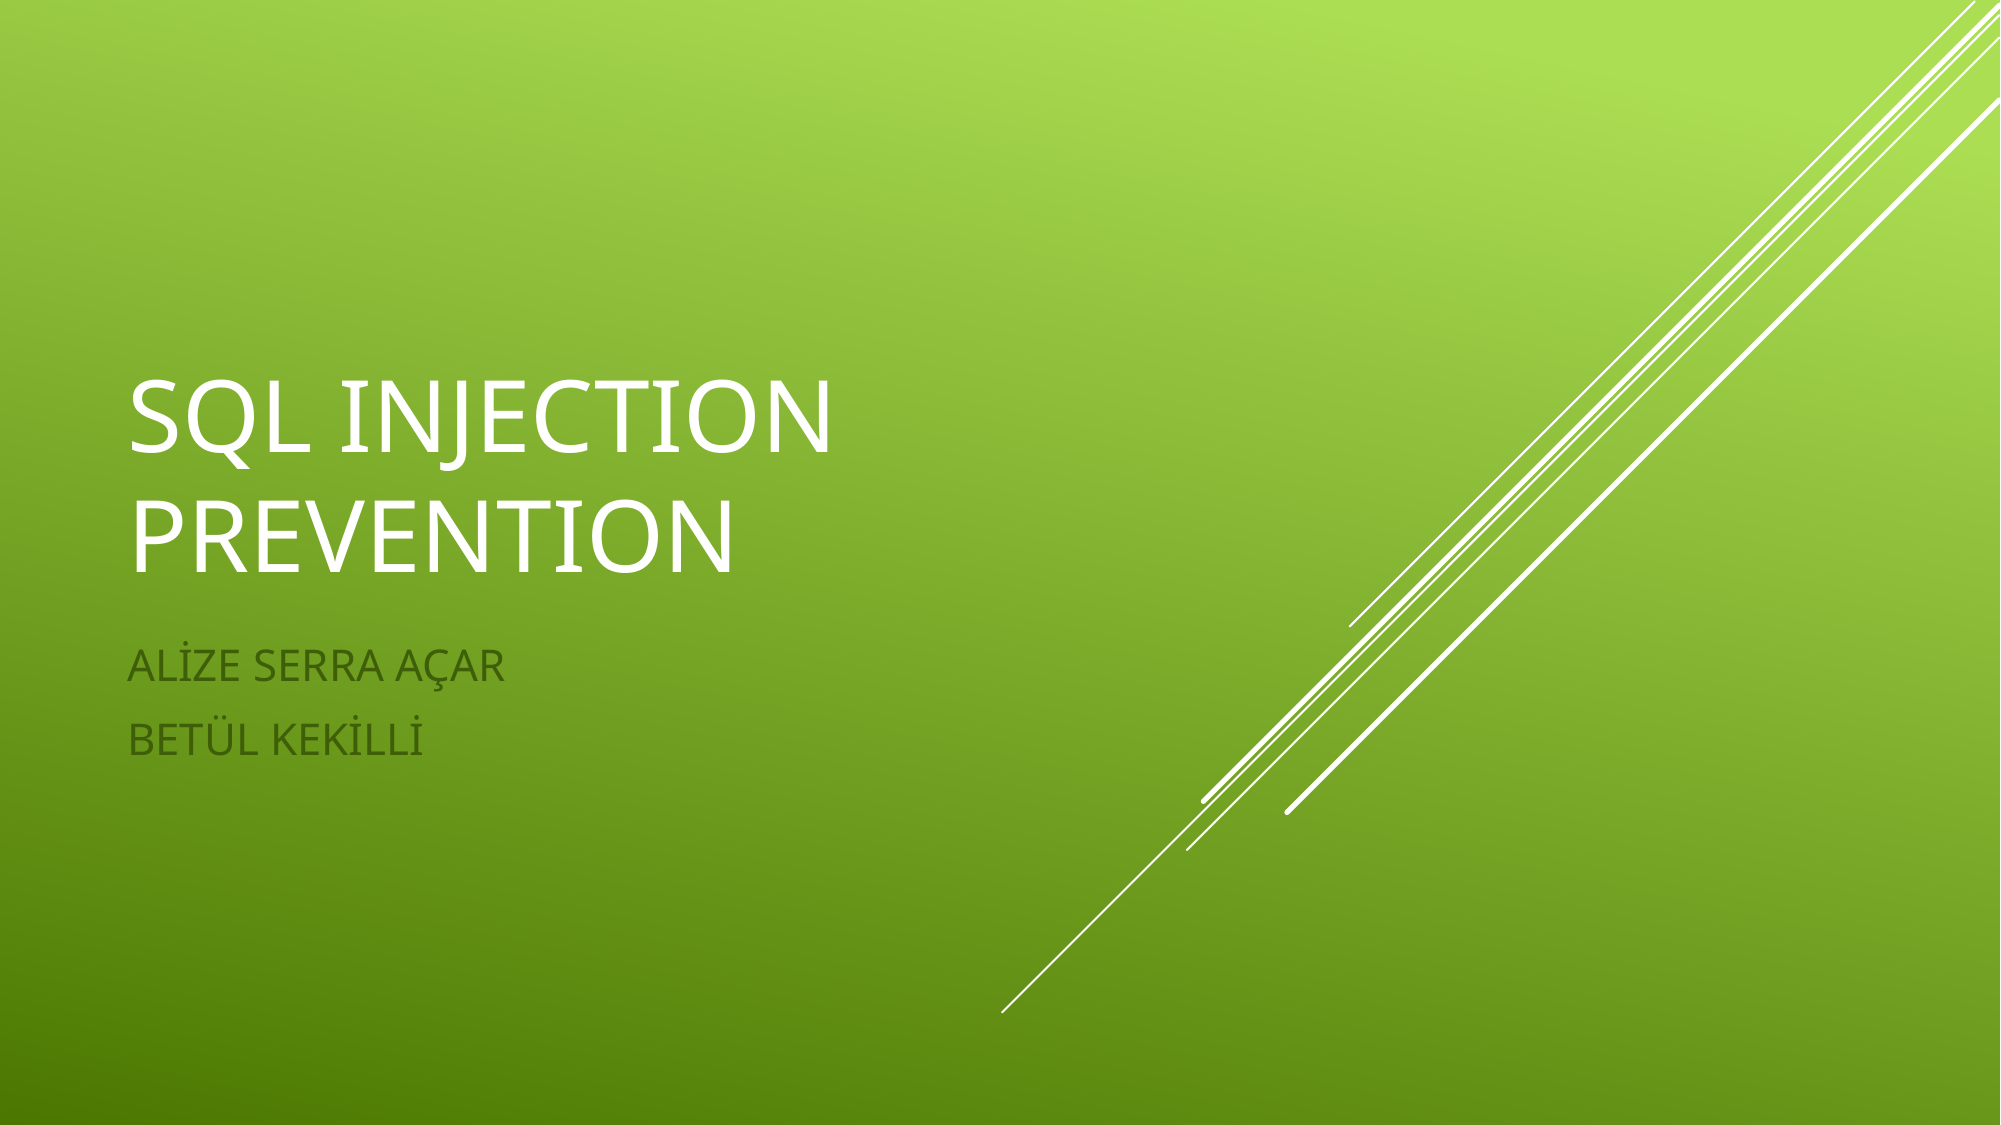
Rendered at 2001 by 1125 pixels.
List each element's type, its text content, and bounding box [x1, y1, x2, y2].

subtitle ALİZE SERRA AÇAR BETÜL KEKİLLİ [112, 630, 1163, 950]
title SQL INJECTION PREVENTION [112, 112, 1425, 600]
